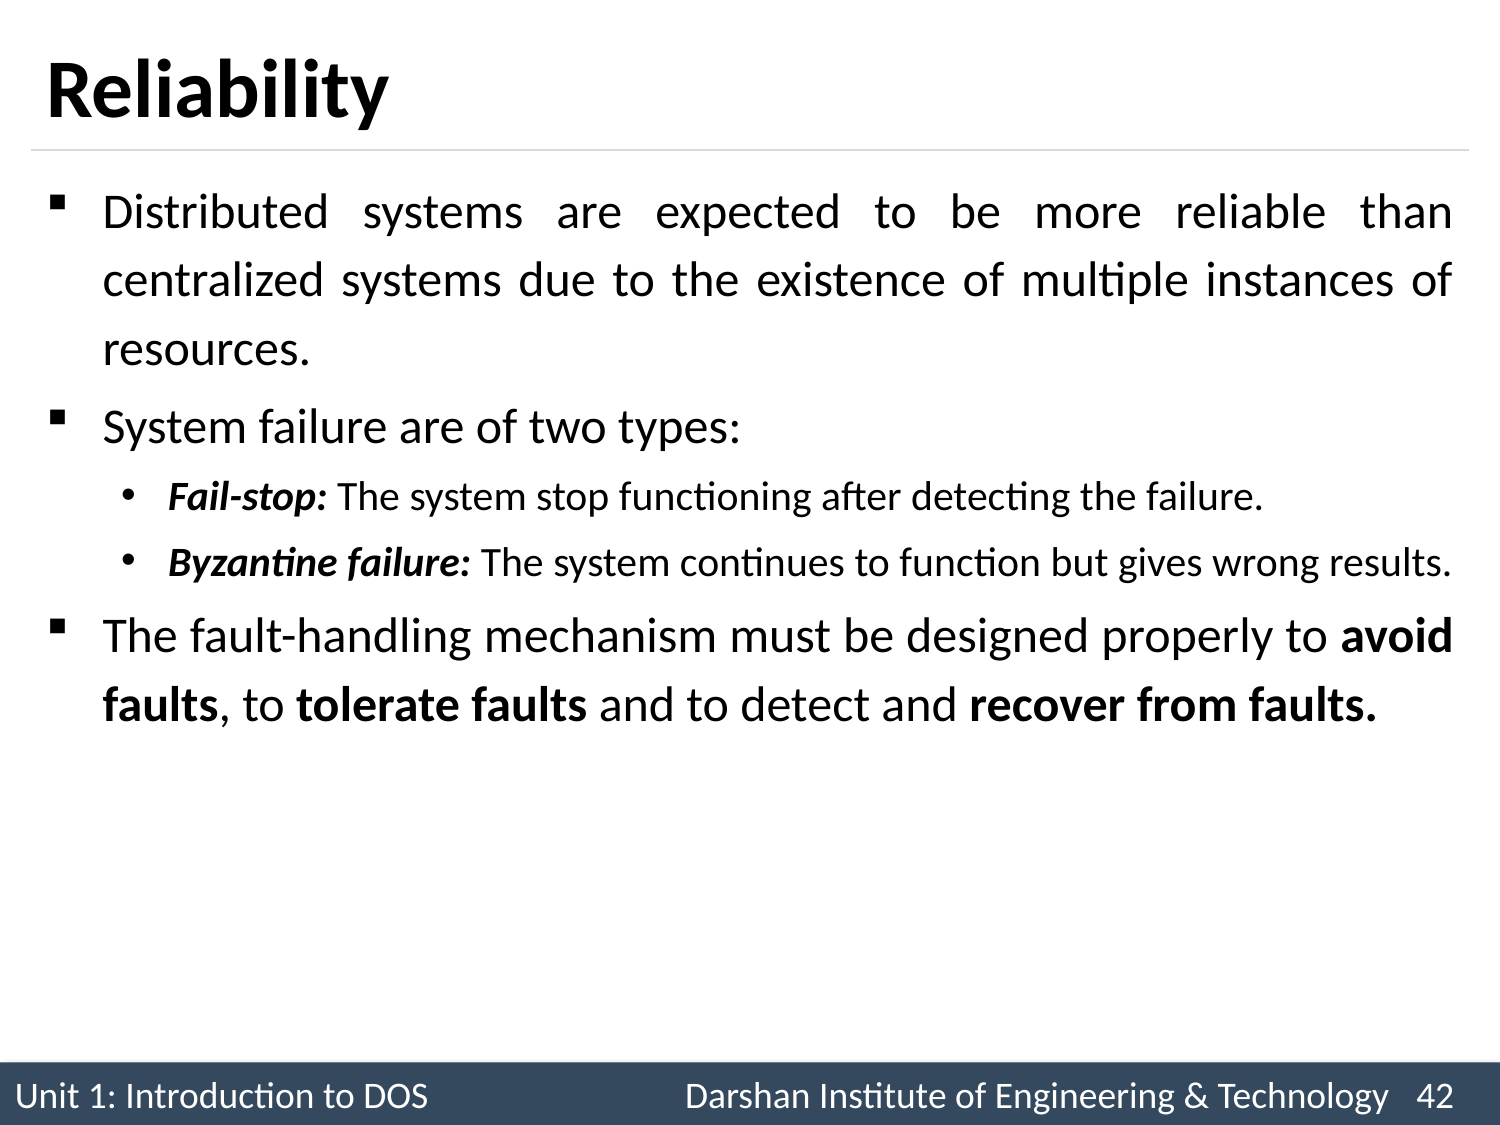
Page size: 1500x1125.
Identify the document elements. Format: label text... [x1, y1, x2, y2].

list Distributed systems are expected to be more reliable than centralized systems due to the existence of multiple instances of resources. System failure are of two types: Fail-stop: The system stop functioning after detecting the failure. Byzantine failure: The system continues to function but gives wrong results. The fault-handling mechanism must be designed properly to avoid faults, to tolerate faults and to detect and recover from faults. [31, 162, 1469, 1038]
title Reliability [31, 17, 1469, 150]
